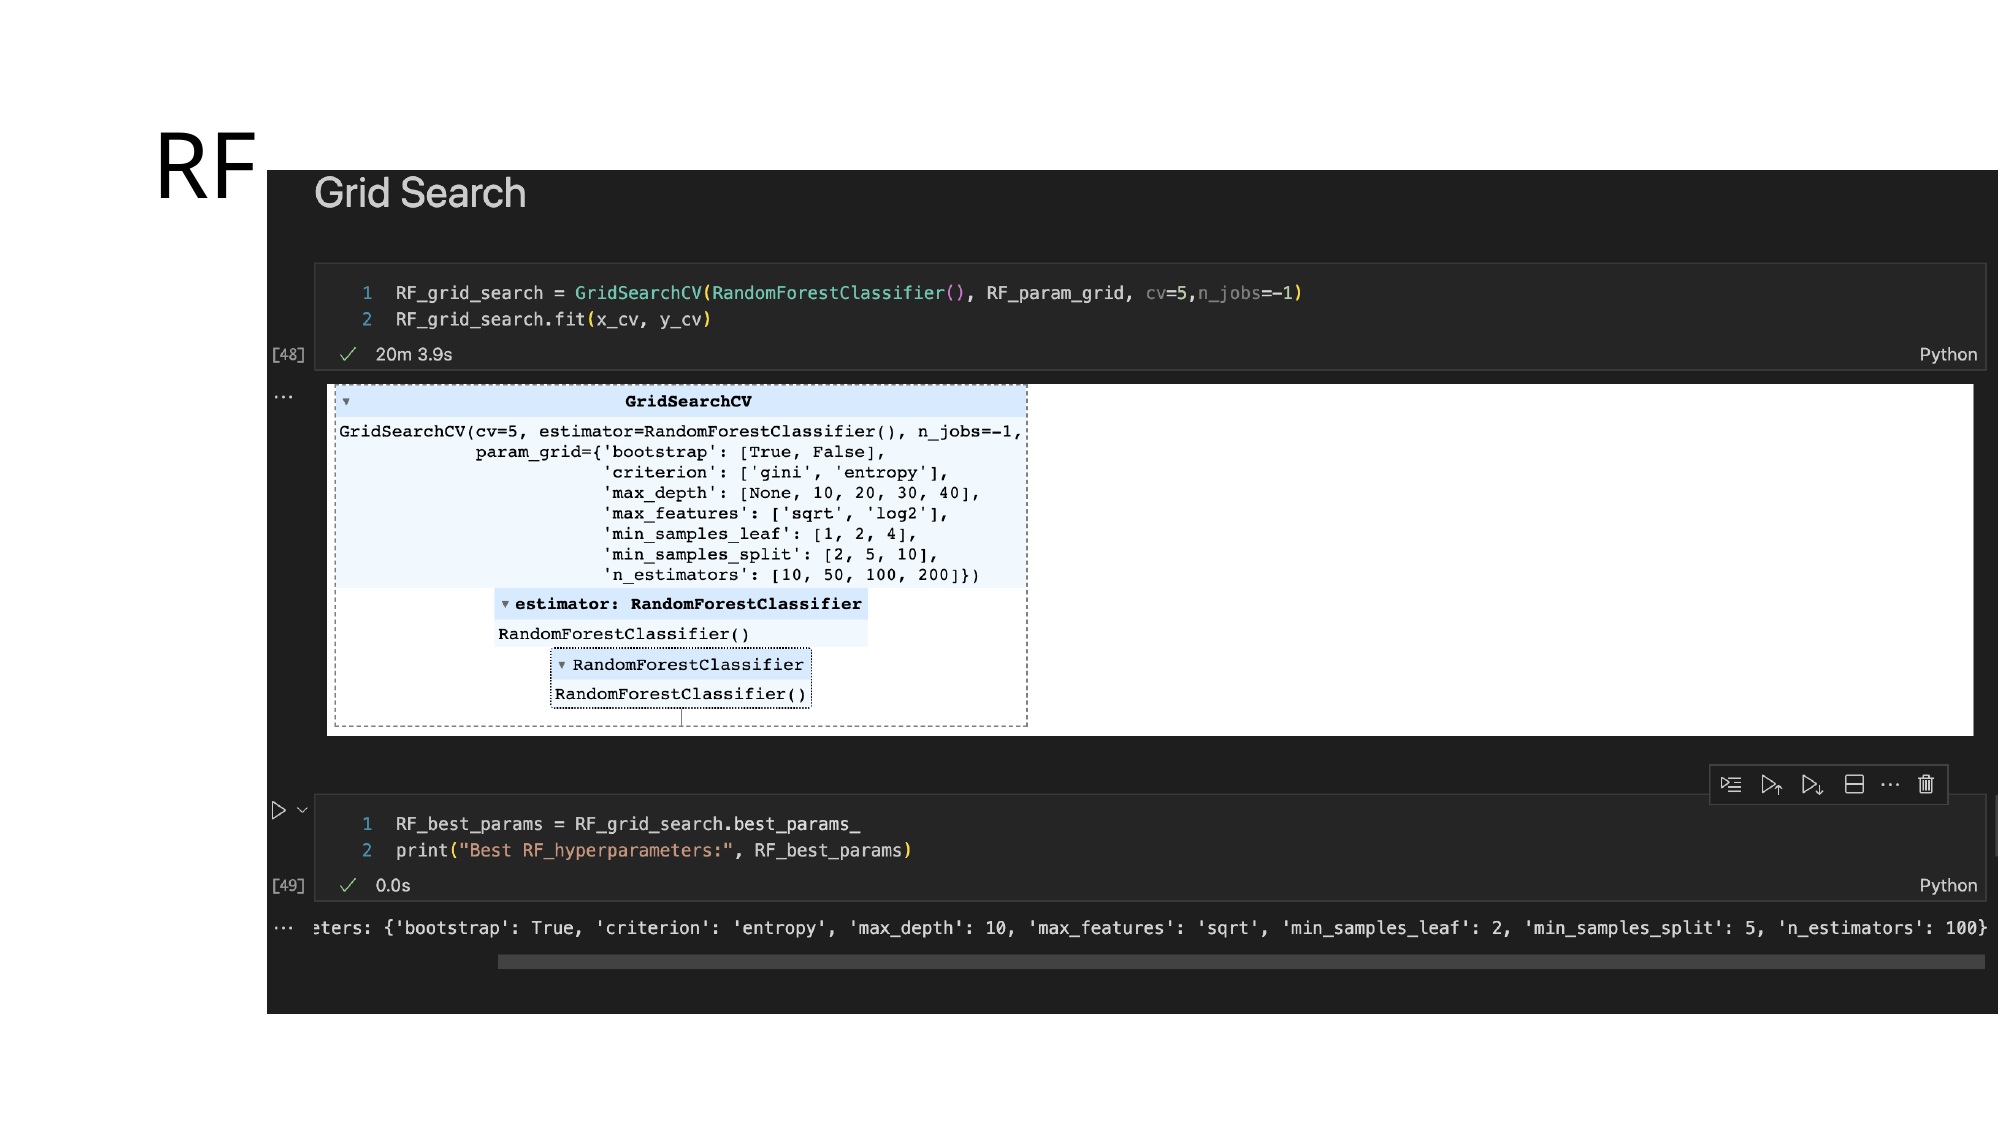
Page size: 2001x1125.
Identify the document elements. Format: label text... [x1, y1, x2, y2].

title RF [137, 59, 1863, 278]
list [267, 170, 1998, 1014]
